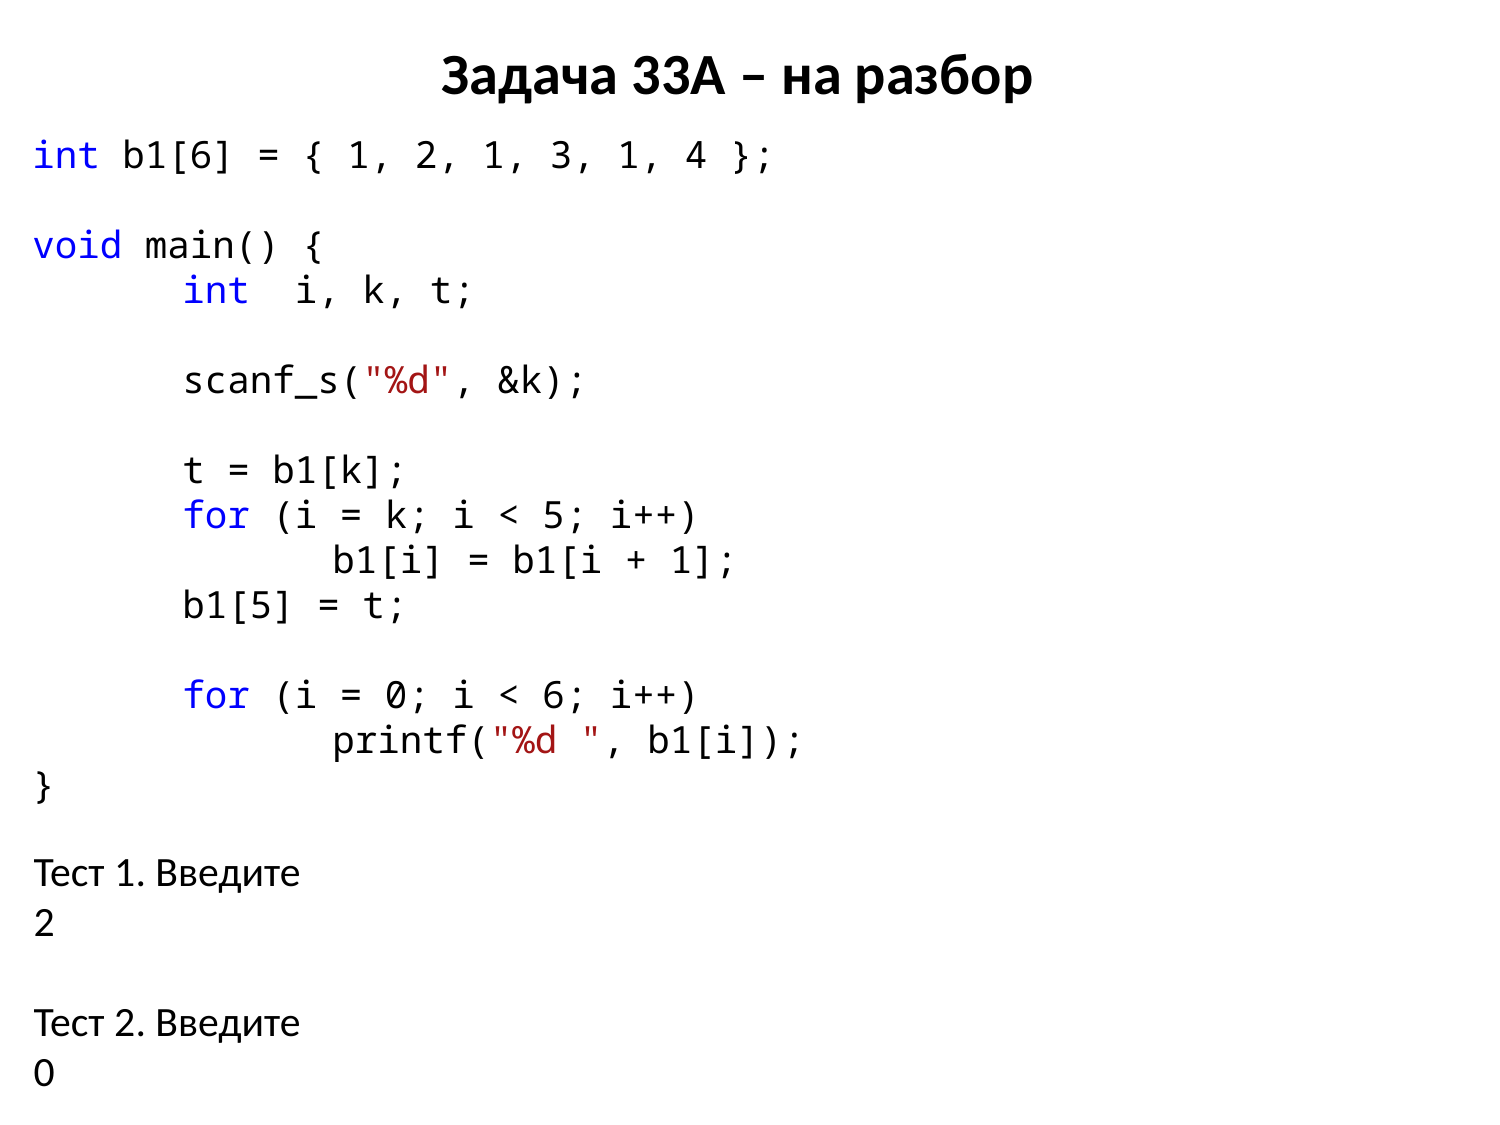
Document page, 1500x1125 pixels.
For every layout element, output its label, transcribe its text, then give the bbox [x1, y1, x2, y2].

text_box int b1[6] = { 1, 2, 1, 3, 1, 4 }; void main() { int i, k, t; scanf_s("%d", &k); t = b1[k]; for (i = k; i < 5; i++) b1[i] = b1[i + 1]; b1[5] = t; for (i = 0; i < 6; i++) printf("%d ", b1[i]); } [17, 123, 1483, 813]
title Задача 33A – на разбор [29, 19, 1459, 123]
text_box Тест 1. Введите 2 Тест 2. Введите 0 [18, 837, 583, 1103]
